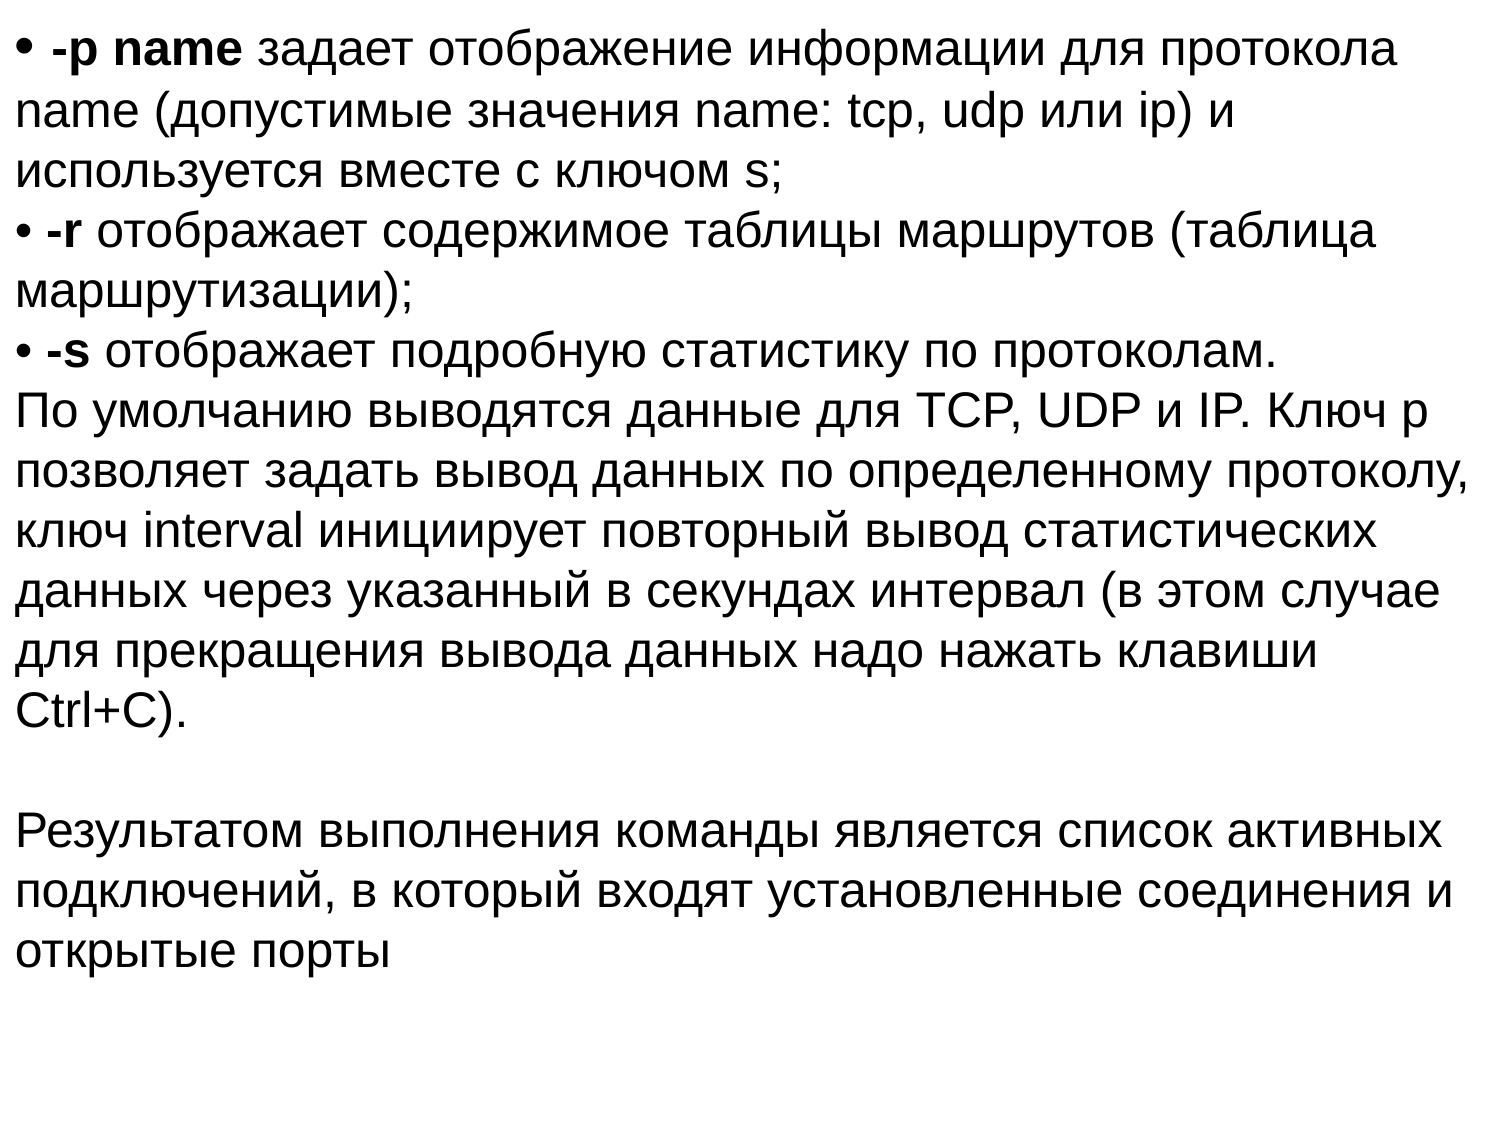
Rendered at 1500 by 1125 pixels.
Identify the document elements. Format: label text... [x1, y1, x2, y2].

text_box • -p name задает отображение информации для протокола name (допустимые значения name: tcp, udp или ip) и используется вместе с ключом s; • -r отображает содержимое таблицы маршрутов (таблица маршрутизации); • -s отображает подробную статистику по протоколам. По умолчанию выводятся данные для TCP, UDP и IP. Ключ p позволяет задать вывод данных по определенному протоколу, ключ interval инициирует повторный вывод статистических данных через указанный в секундах интервал (в этом случае для прекращения вывода данных надо нажать клавиши Ctrl+C). Результатом выполнения команды является список активных подключений, в который входят установленные соединения и открытые порты [0, 0, 1500, 985]
